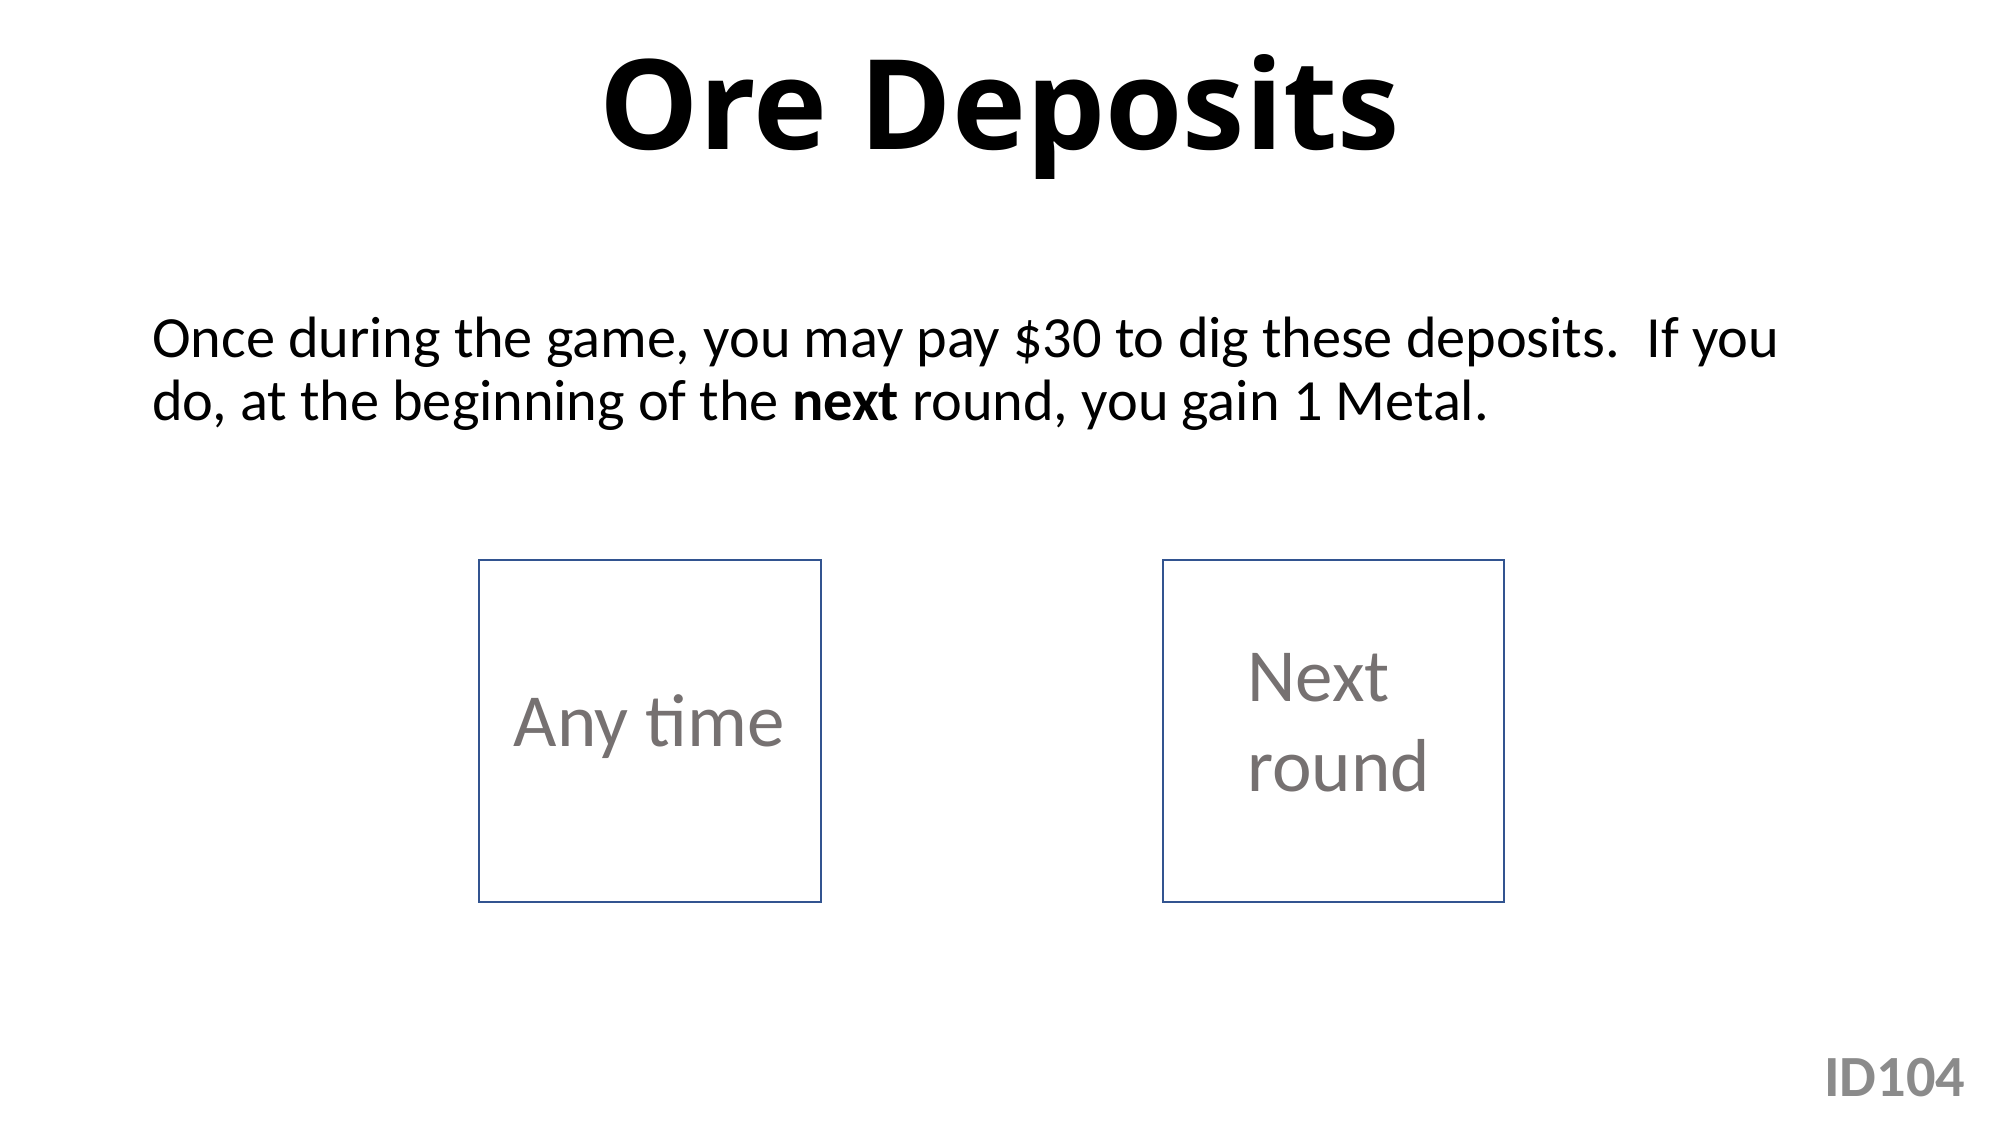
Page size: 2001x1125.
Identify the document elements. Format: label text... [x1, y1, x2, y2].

text_box Next round [1232, 619, 1536, 814]
text_box [1162, 559, 1505, 903]
text_box Any time [498, 664, 802, 770]
title Ore Deposits [137, 0, 1863, 218]
slide_number 104 [1530, 1042, 1981, 1103]
list Once during the game, you may pay $30 to dig these deposits. If you do, at the beginning of the next round, you gain 1 Metal. [137, 299, 1863, 531]
text_box [478, 559, 822, 903]
